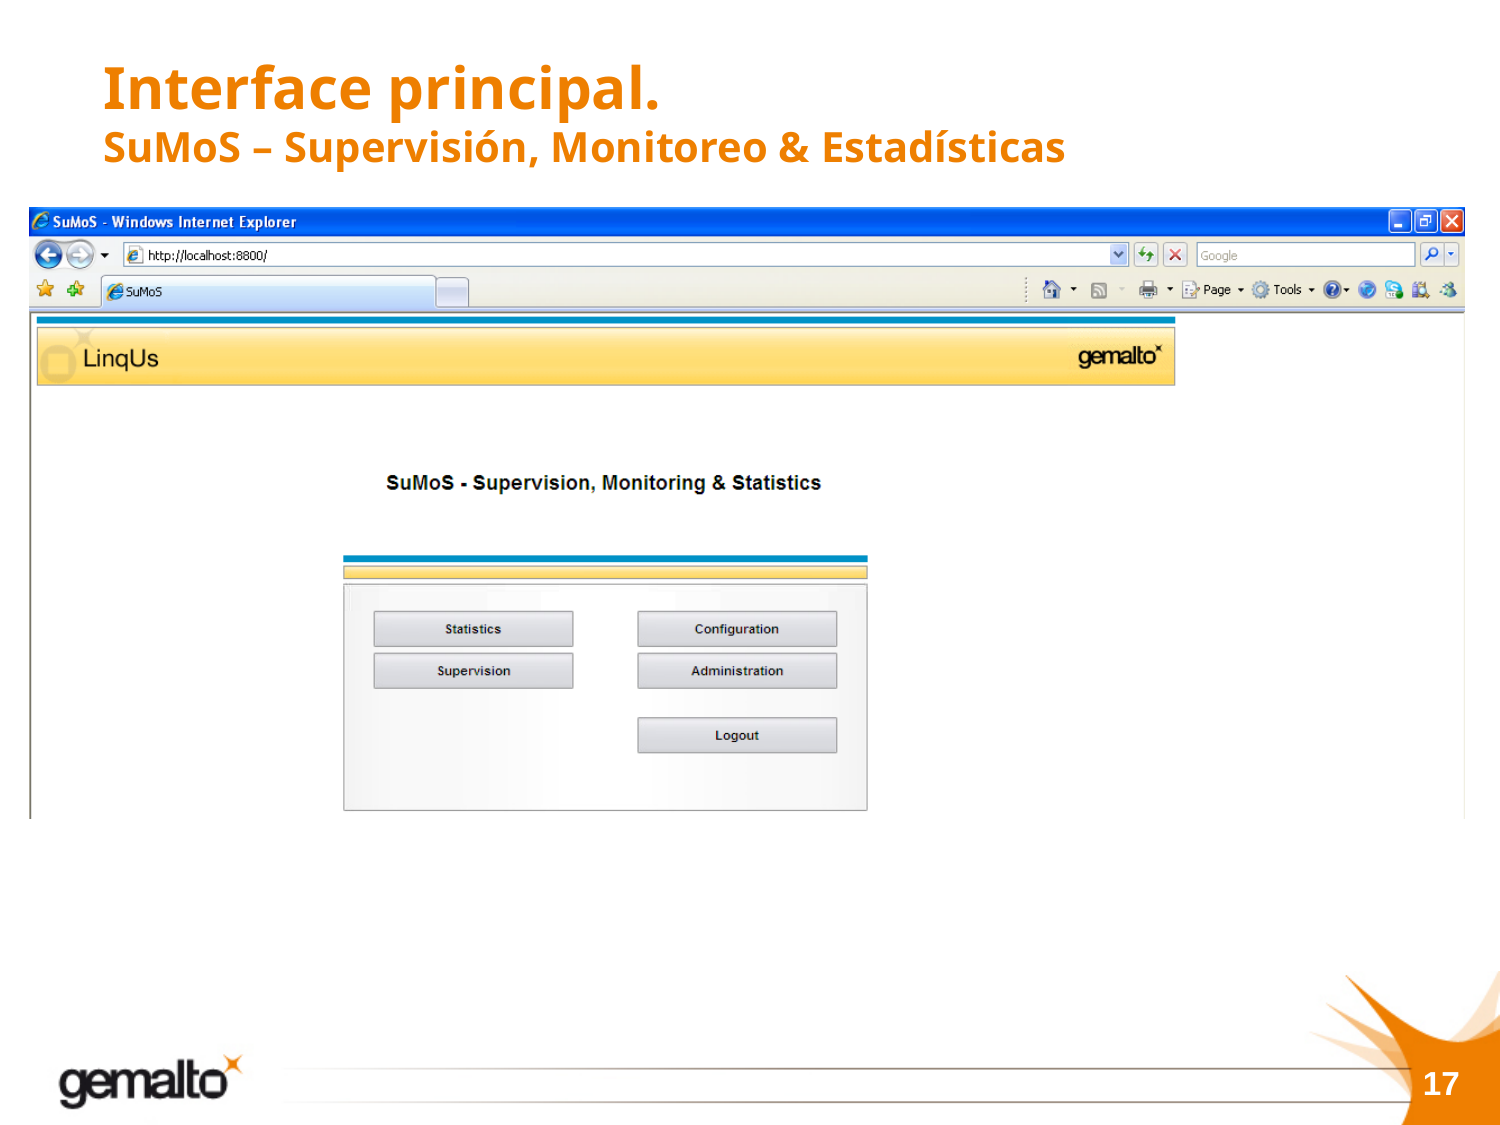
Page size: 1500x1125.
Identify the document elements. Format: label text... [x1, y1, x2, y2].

picture [29, 207, 1465, 819]
slide_number 17 [1407, 1051, 1500, 1112]
title Interface principal. SuMoS – Supervisión, Monitoreo & Estadísticas [88, 65, 1223, 157]
picture [0, 971, 1500, 1125]
